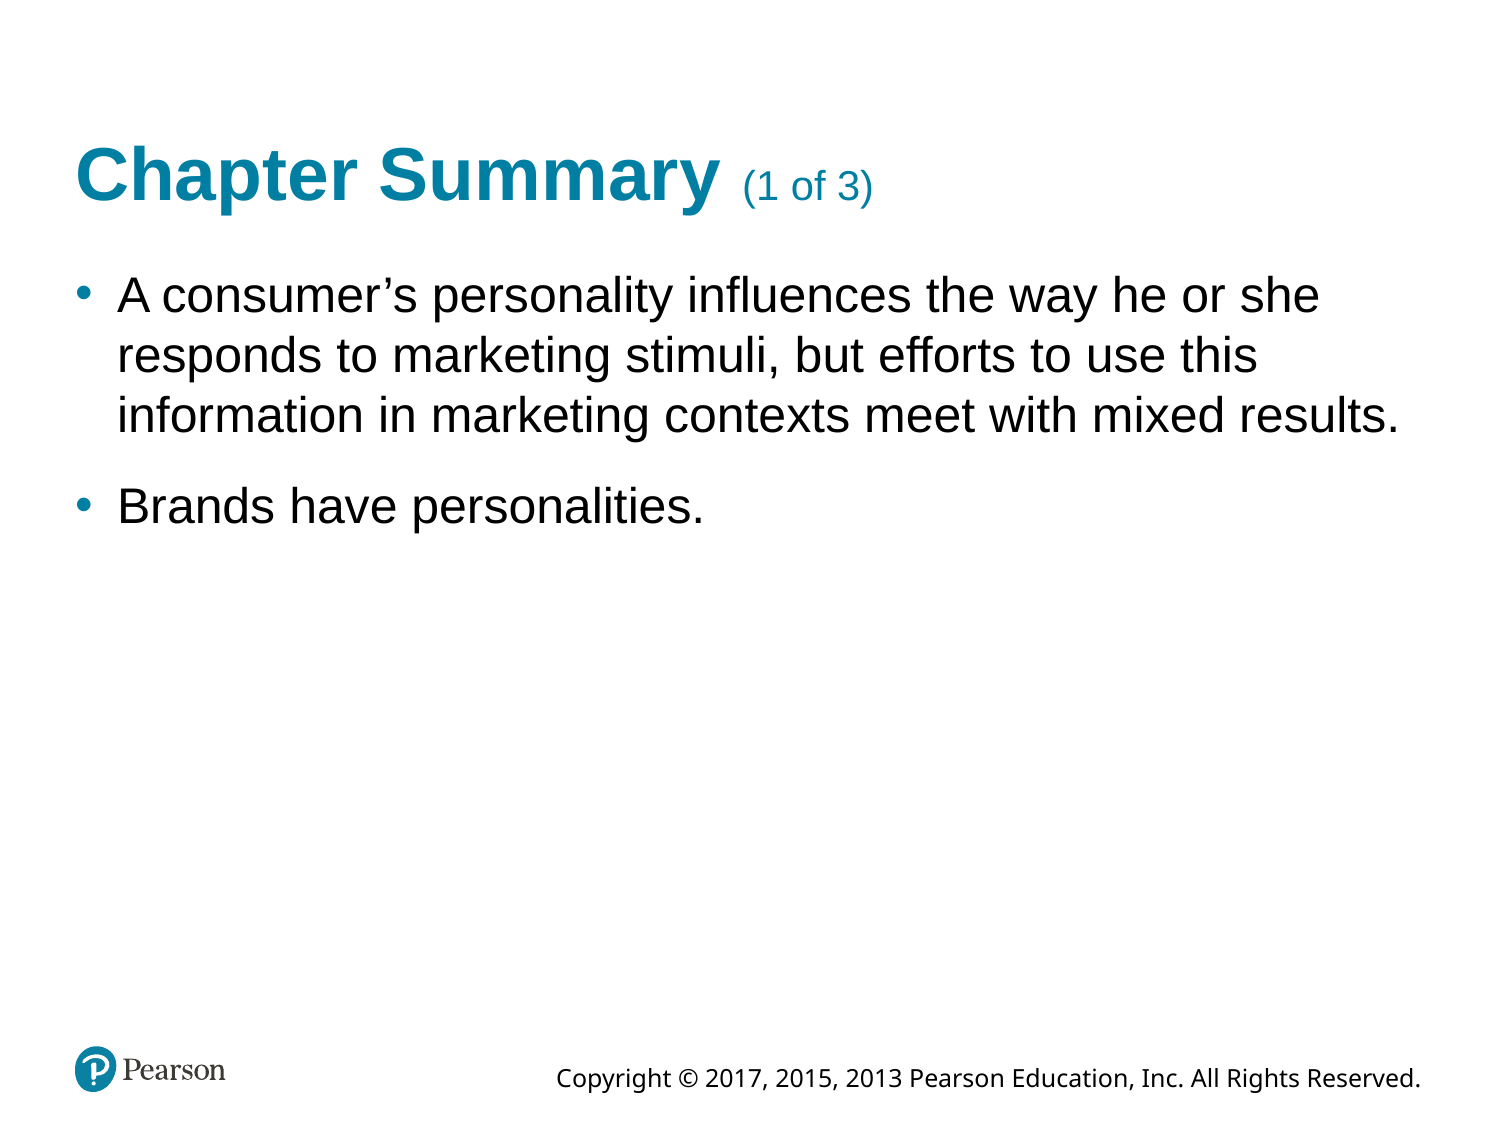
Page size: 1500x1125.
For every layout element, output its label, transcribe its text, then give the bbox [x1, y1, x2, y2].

title Chapter Summary (1 of 3) [75, 35, 1425, 216]
list A consumer’s personality influences the way he or she responds to marketing stimuli, but efforts to use this information in marketing contexts meet with mixed results. Brands have personalities. [75, 262, 1425, 1005]
